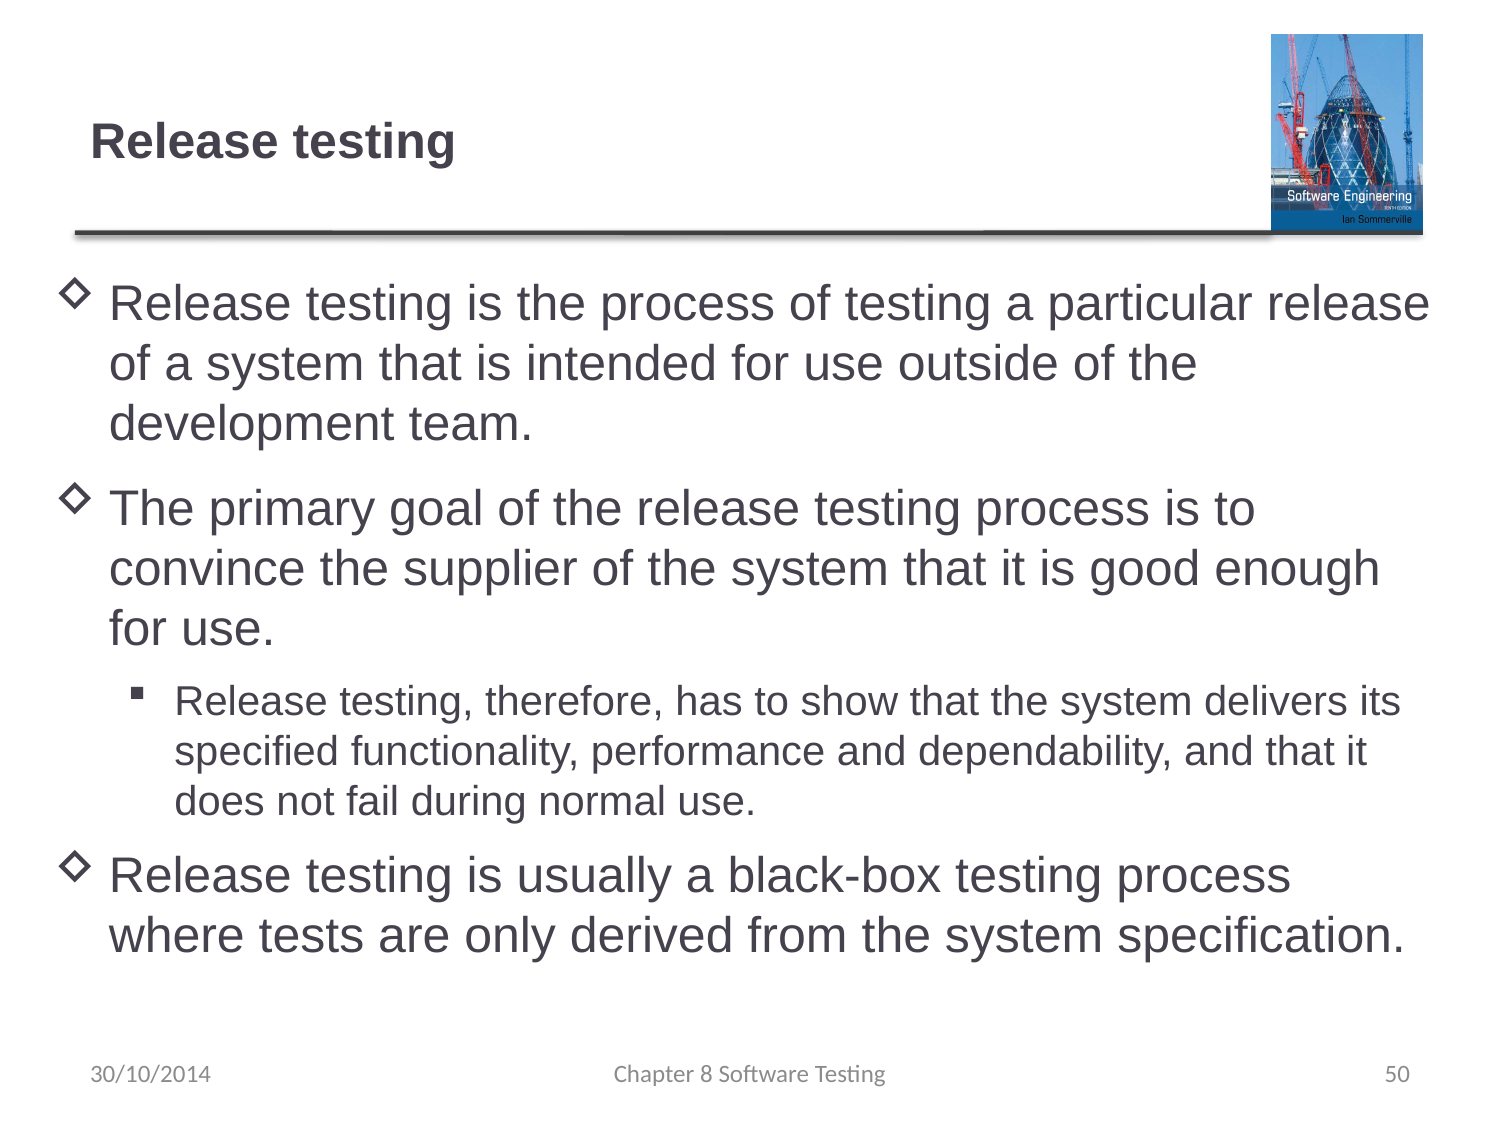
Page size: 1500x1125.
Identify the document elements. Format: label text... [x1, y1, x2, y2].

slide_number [75, 1042, 425, 1103]
list Release testing is the process of testing a particular release of a system that is intended for use outside of the development team. The primary goal of the release testing process is to convince the supplier of the system that it is good enough for use. Release testing, therefore, has to show that the system delivers its specified functionality, performance and dependability, and that it does not fail during normal use. Release testing is usually a black-box testing process where tests are only derived from the system specification. [37, 262, 1454, 1005]
slide_number 50 [1074, 1042, 1425, 1103]
footer Chapter 8 Software Testing [512, 1042, 988, 1103]
title Release testing [74, 44, 1272, 233]
picture [1271, 34, 1423, 230]
